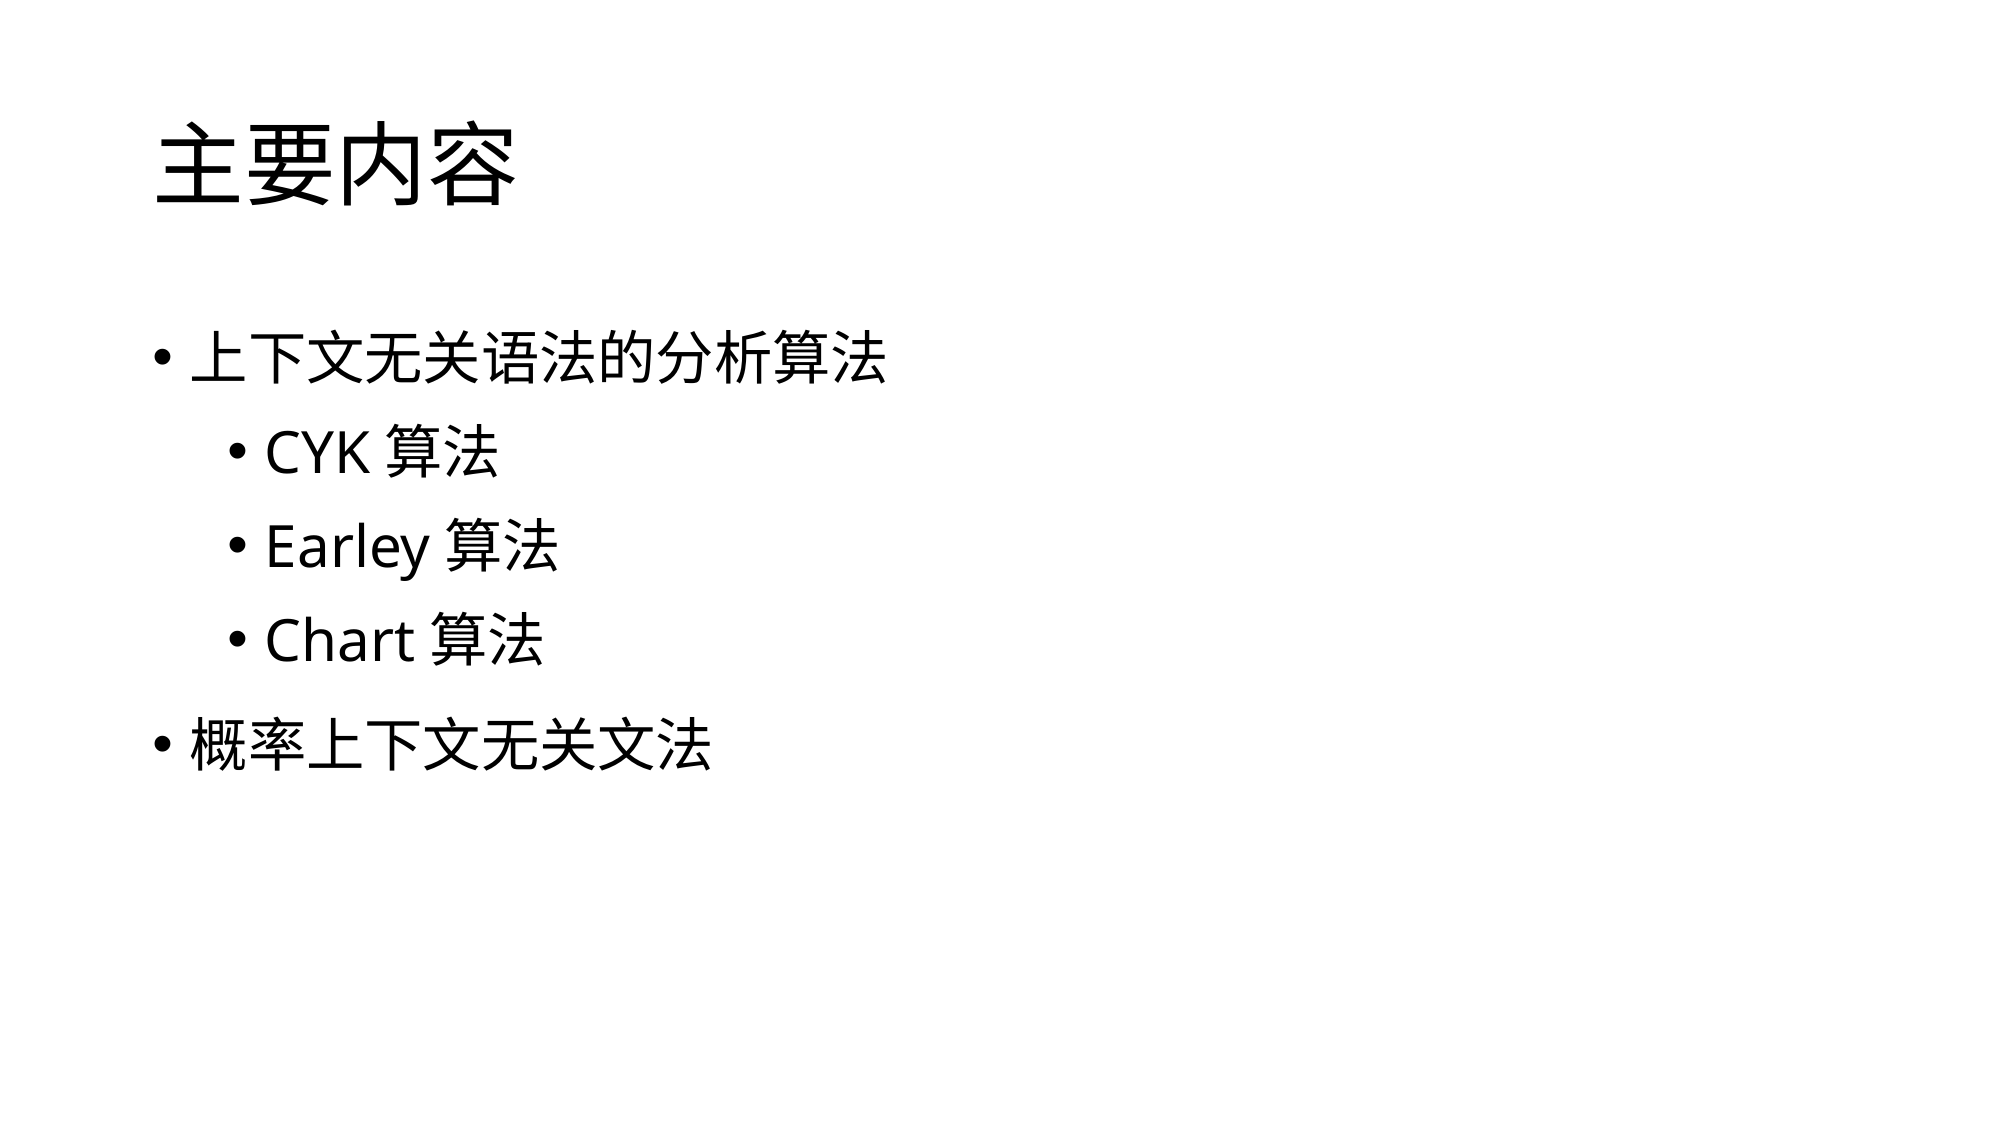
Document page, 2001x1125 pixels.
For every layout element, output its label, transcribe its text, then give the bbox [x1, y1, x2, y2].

list 上下文无关语法的分析算法 CYK算法 Earley算法 Chart算法 概率上下文无关文法 [137, 299, 1863, 1014]
title 主要内容 [137, 59, 1863, 278]
